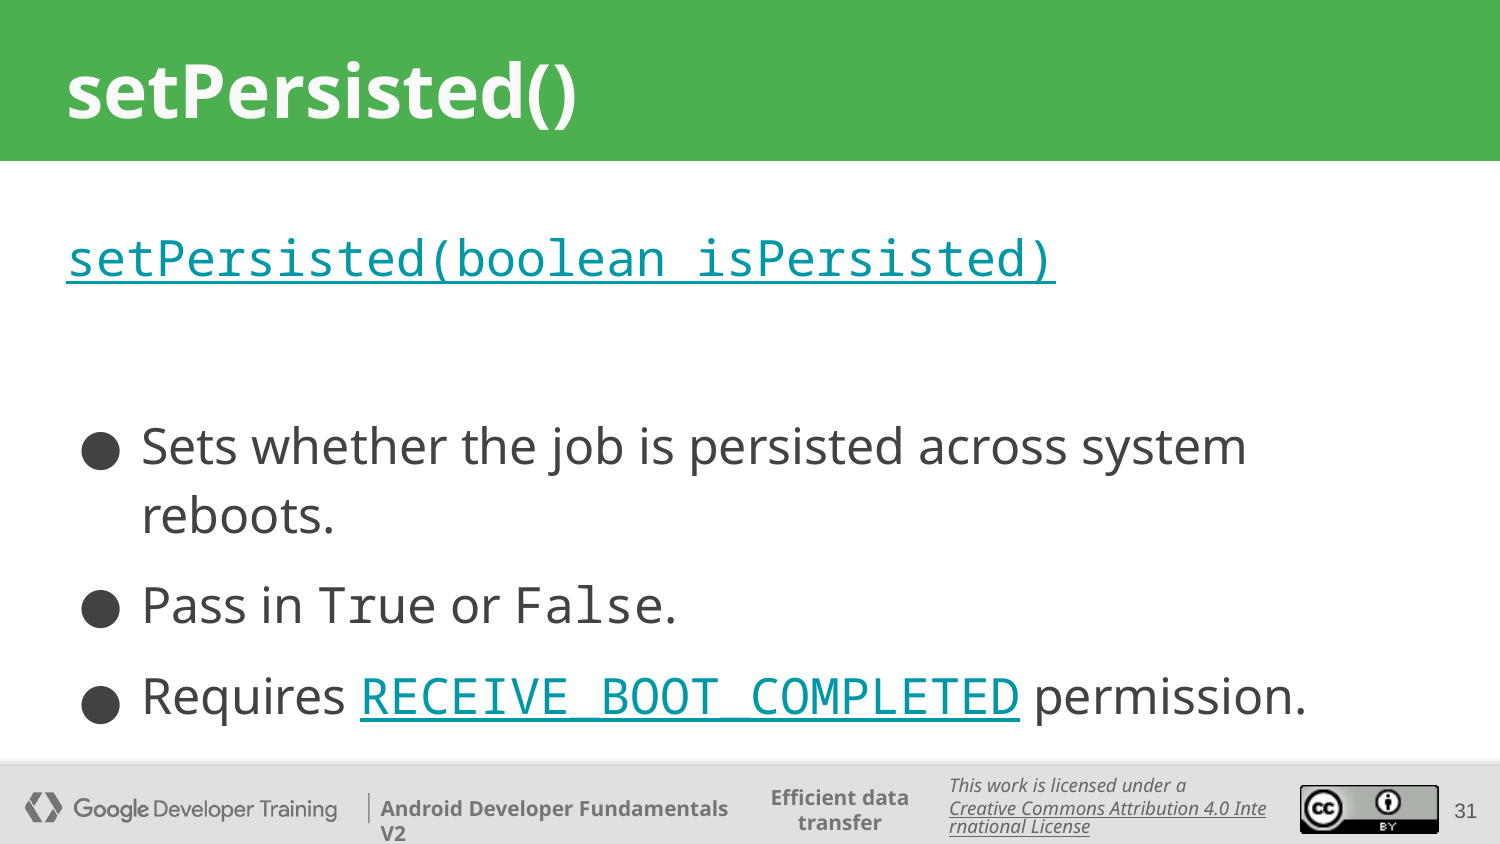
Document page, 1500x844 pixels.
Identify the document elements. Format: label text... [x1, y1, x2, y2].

slide_number ‹#› [1402, 777, 1493, 842]
picture [0, 161, 1500, 844]
list setPersisted(boolean isPersisted) Sets whether the job is persisted across system reboots. Pass in True or False. Requires RECEIVE_BOOT_COMPLETED permission. [51, 201, 1449, 530]
title setPersisted() [51, 28, 1449, 122]
